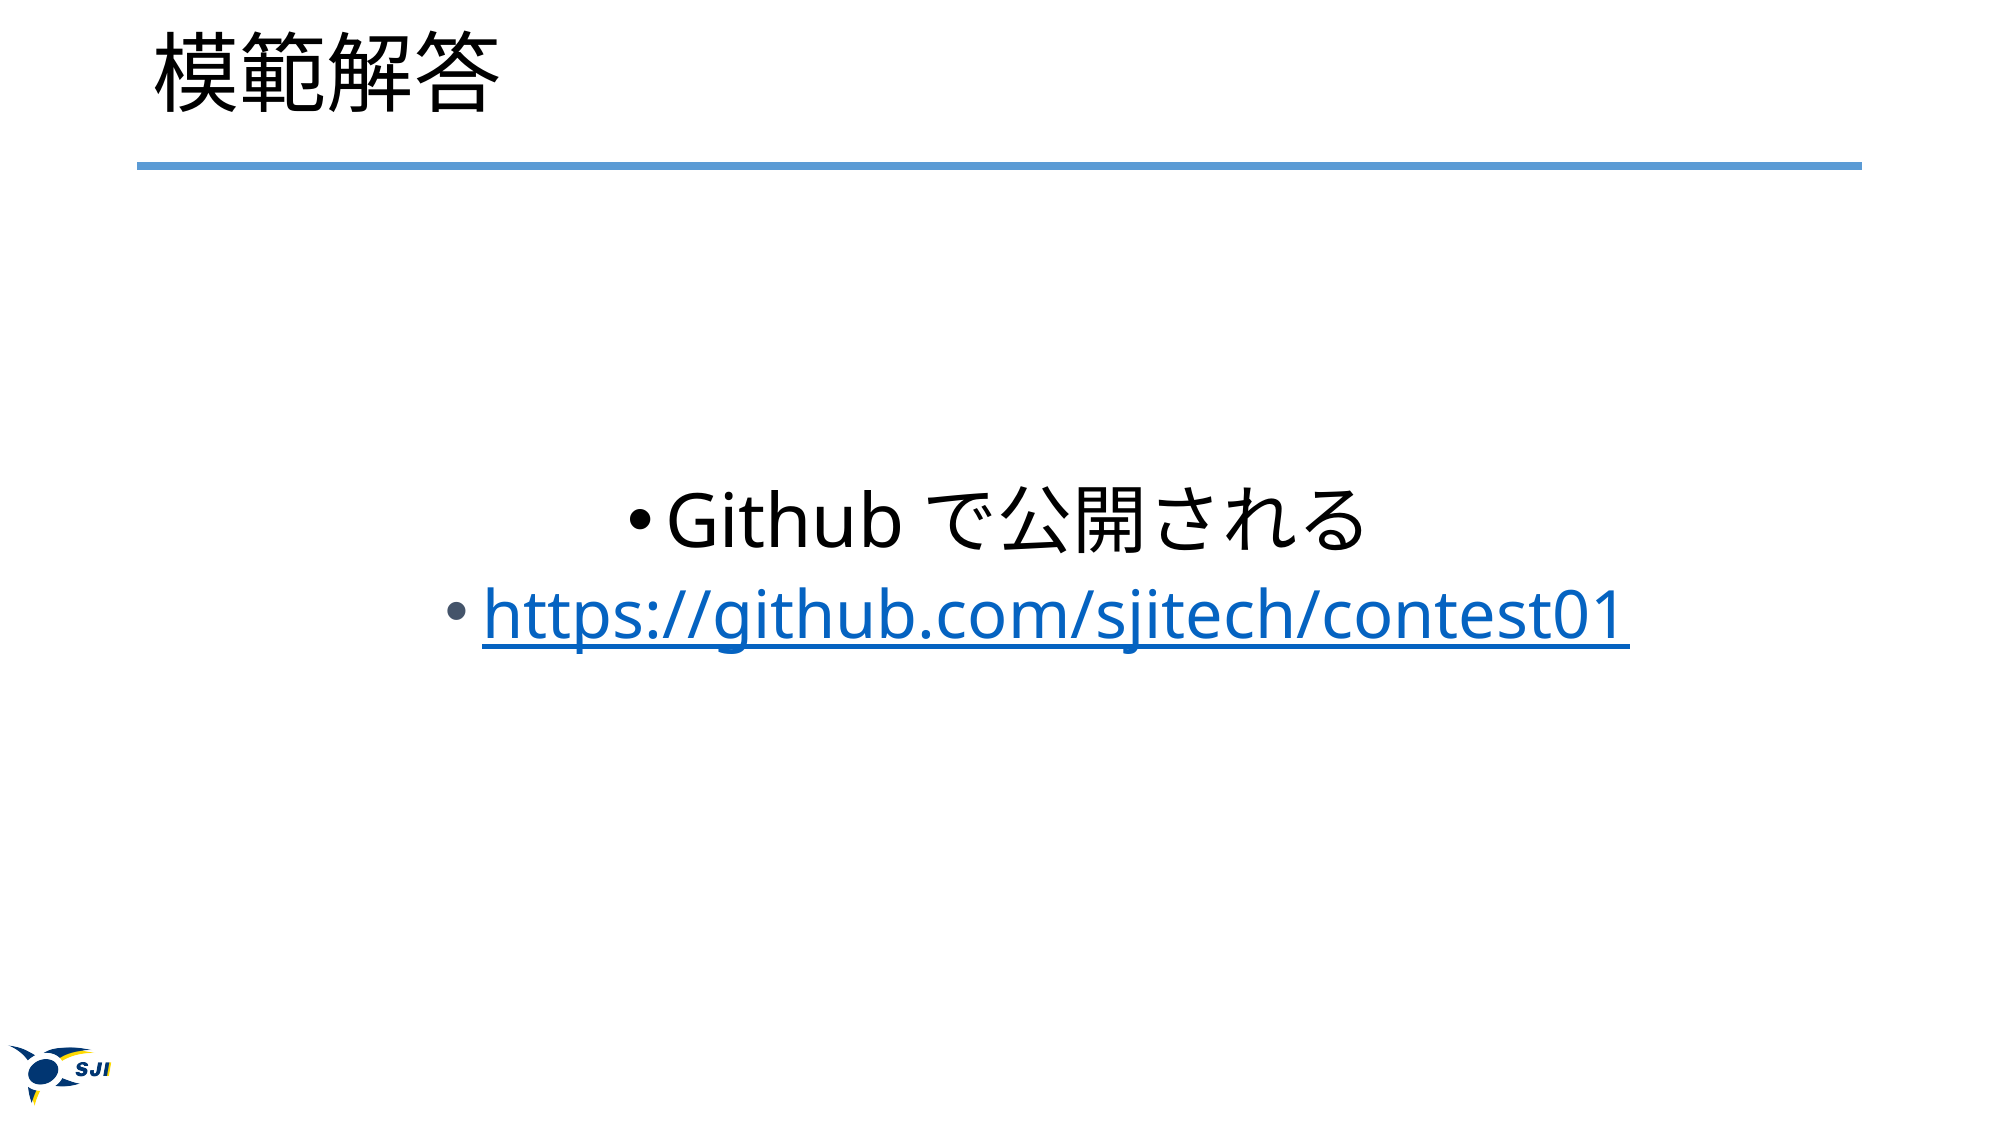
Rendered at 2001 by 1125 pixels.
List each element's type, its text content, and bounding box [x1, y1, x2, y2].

picture [4, 1044, 115, 1107]
title 模範解答 [137, 22, 1863, 133]
list Githubで公開される https://github.com/sjitech/contest01 [137, 207, 1863, 1014]
